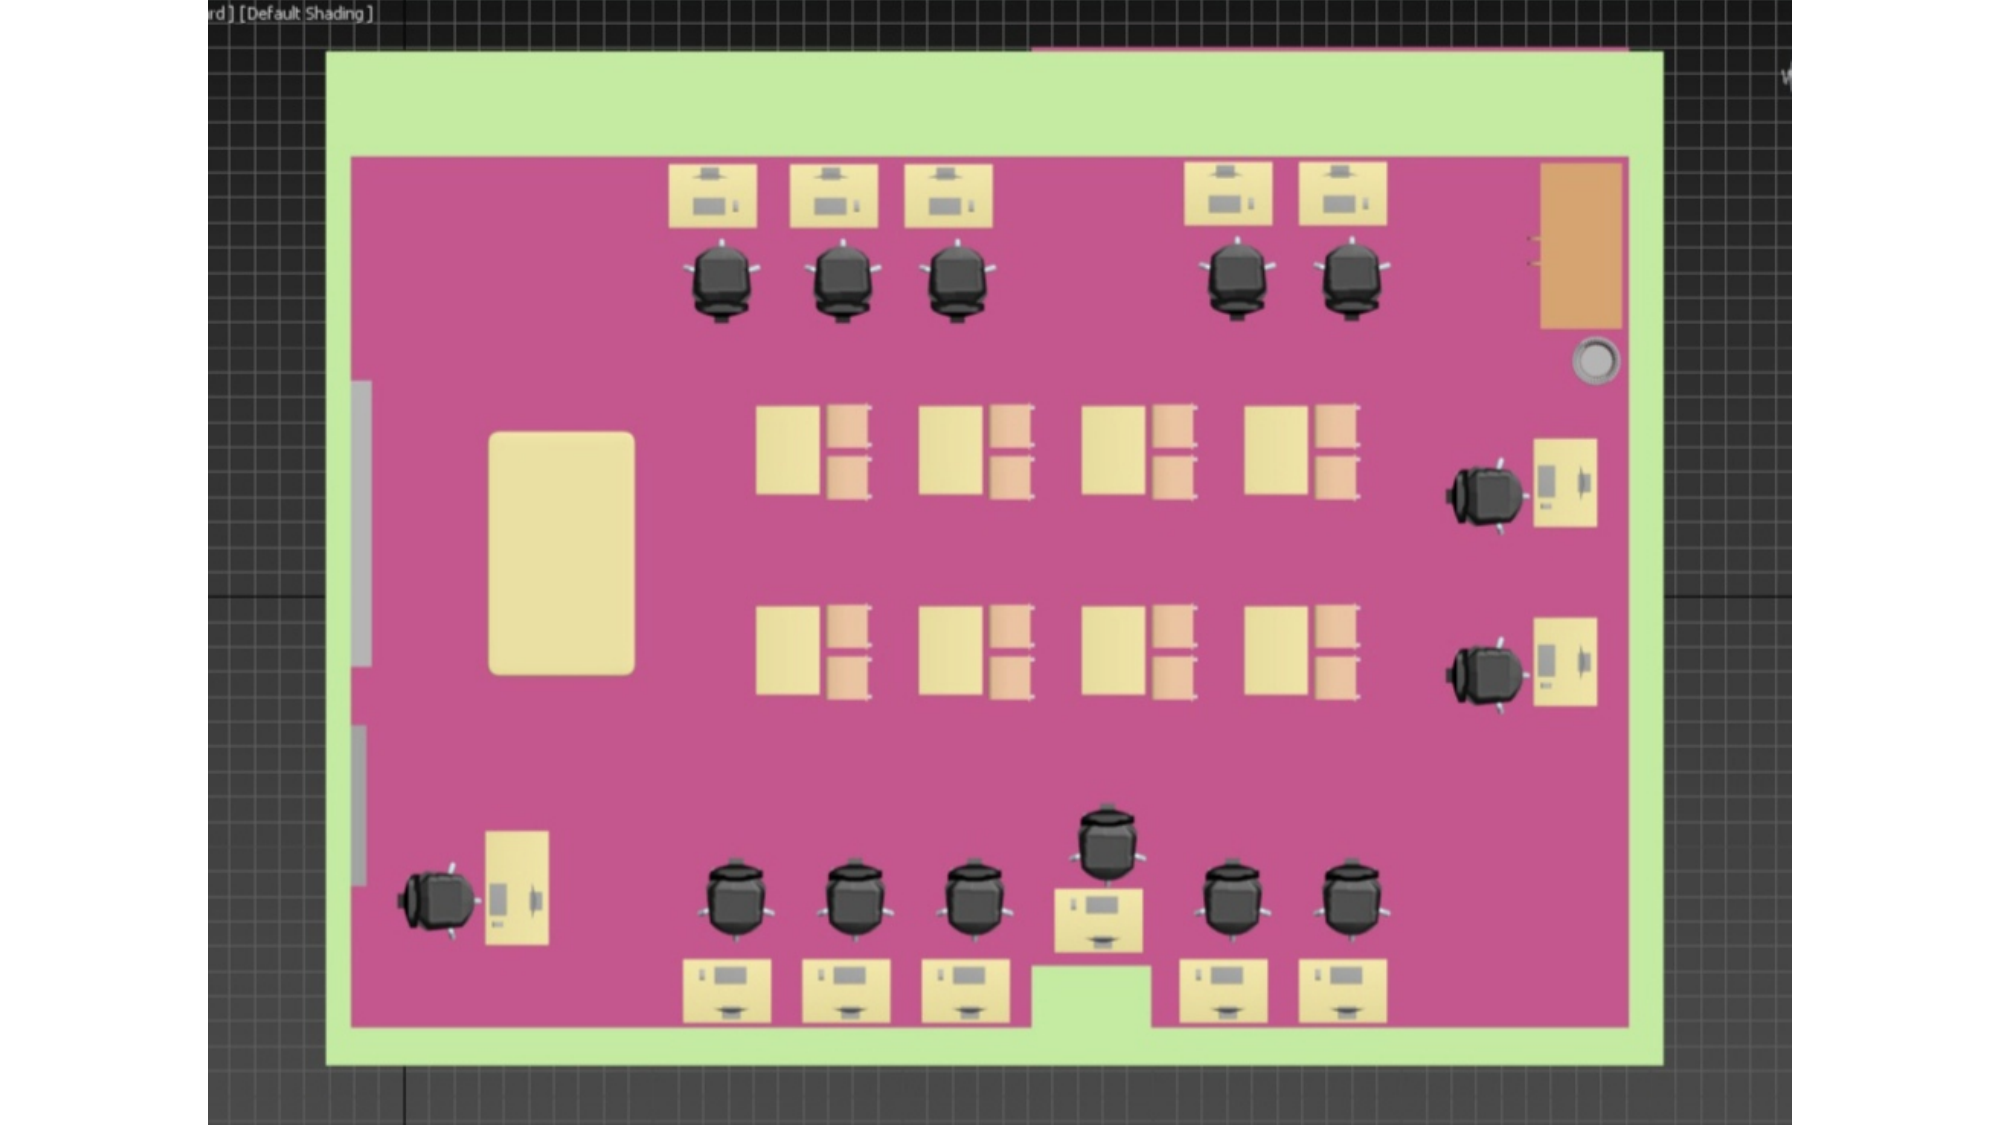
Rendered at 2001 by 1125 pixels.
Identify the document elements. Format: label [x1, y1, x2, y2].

picture [207, 0, 1792, 1125]
